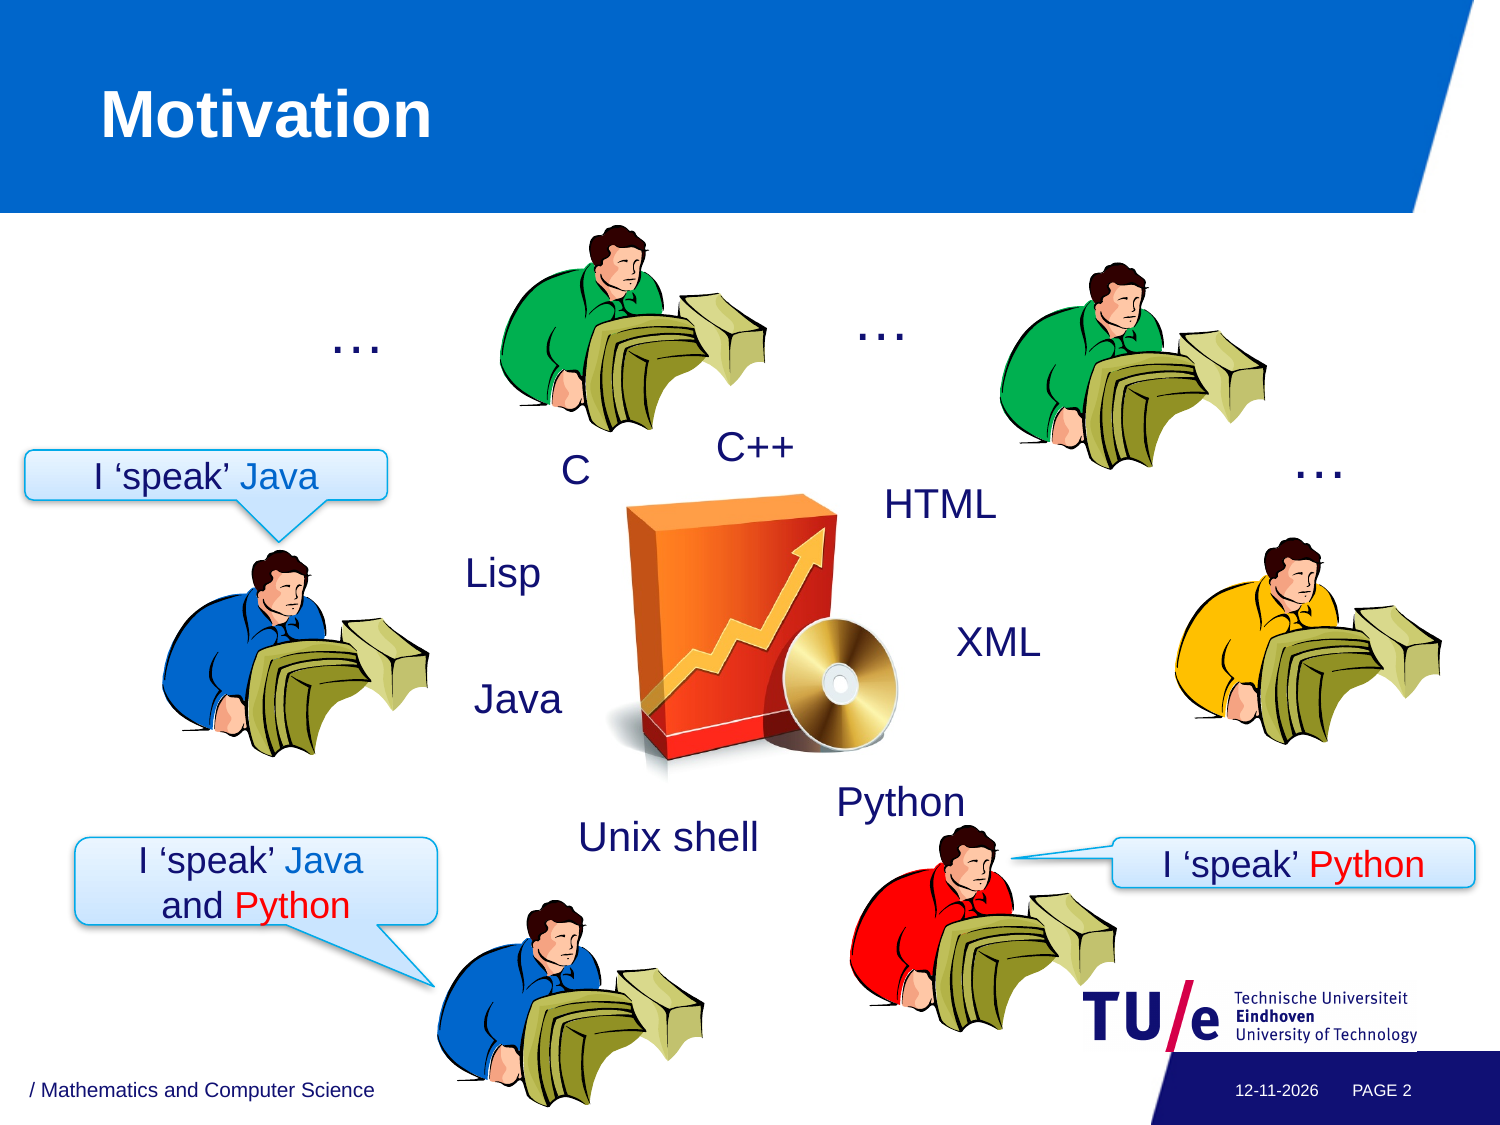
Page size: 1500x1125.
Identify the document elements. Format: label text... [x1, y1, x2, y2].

footer / Mathematics and Computer Science [29, 1073, 69, 1106]
slide_number PAGE 1 [1352, 1073, 1453, 1106]
picture [0, 0, 1474, 213]
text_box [1174, 537, 1443, 745]
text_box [24, 449, 430, 758]
text_box … [1275, 412, 1364, 498]
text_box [449, 412, 1062, 863]
text_box … [313, 287, 401, 373]
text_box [74, 837, 705, 1108]
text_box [999, 262, 1268, 470]
title Motivation [100, 35, 1417, 187]
picture [1083, 1033, 1500, 1125]
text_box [499, 224, 768, 433]
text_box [849, 824, 1476, 1033]
text_box … [838, 275, 926, 360]
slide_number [1234, 1073, 1342, 1106]
